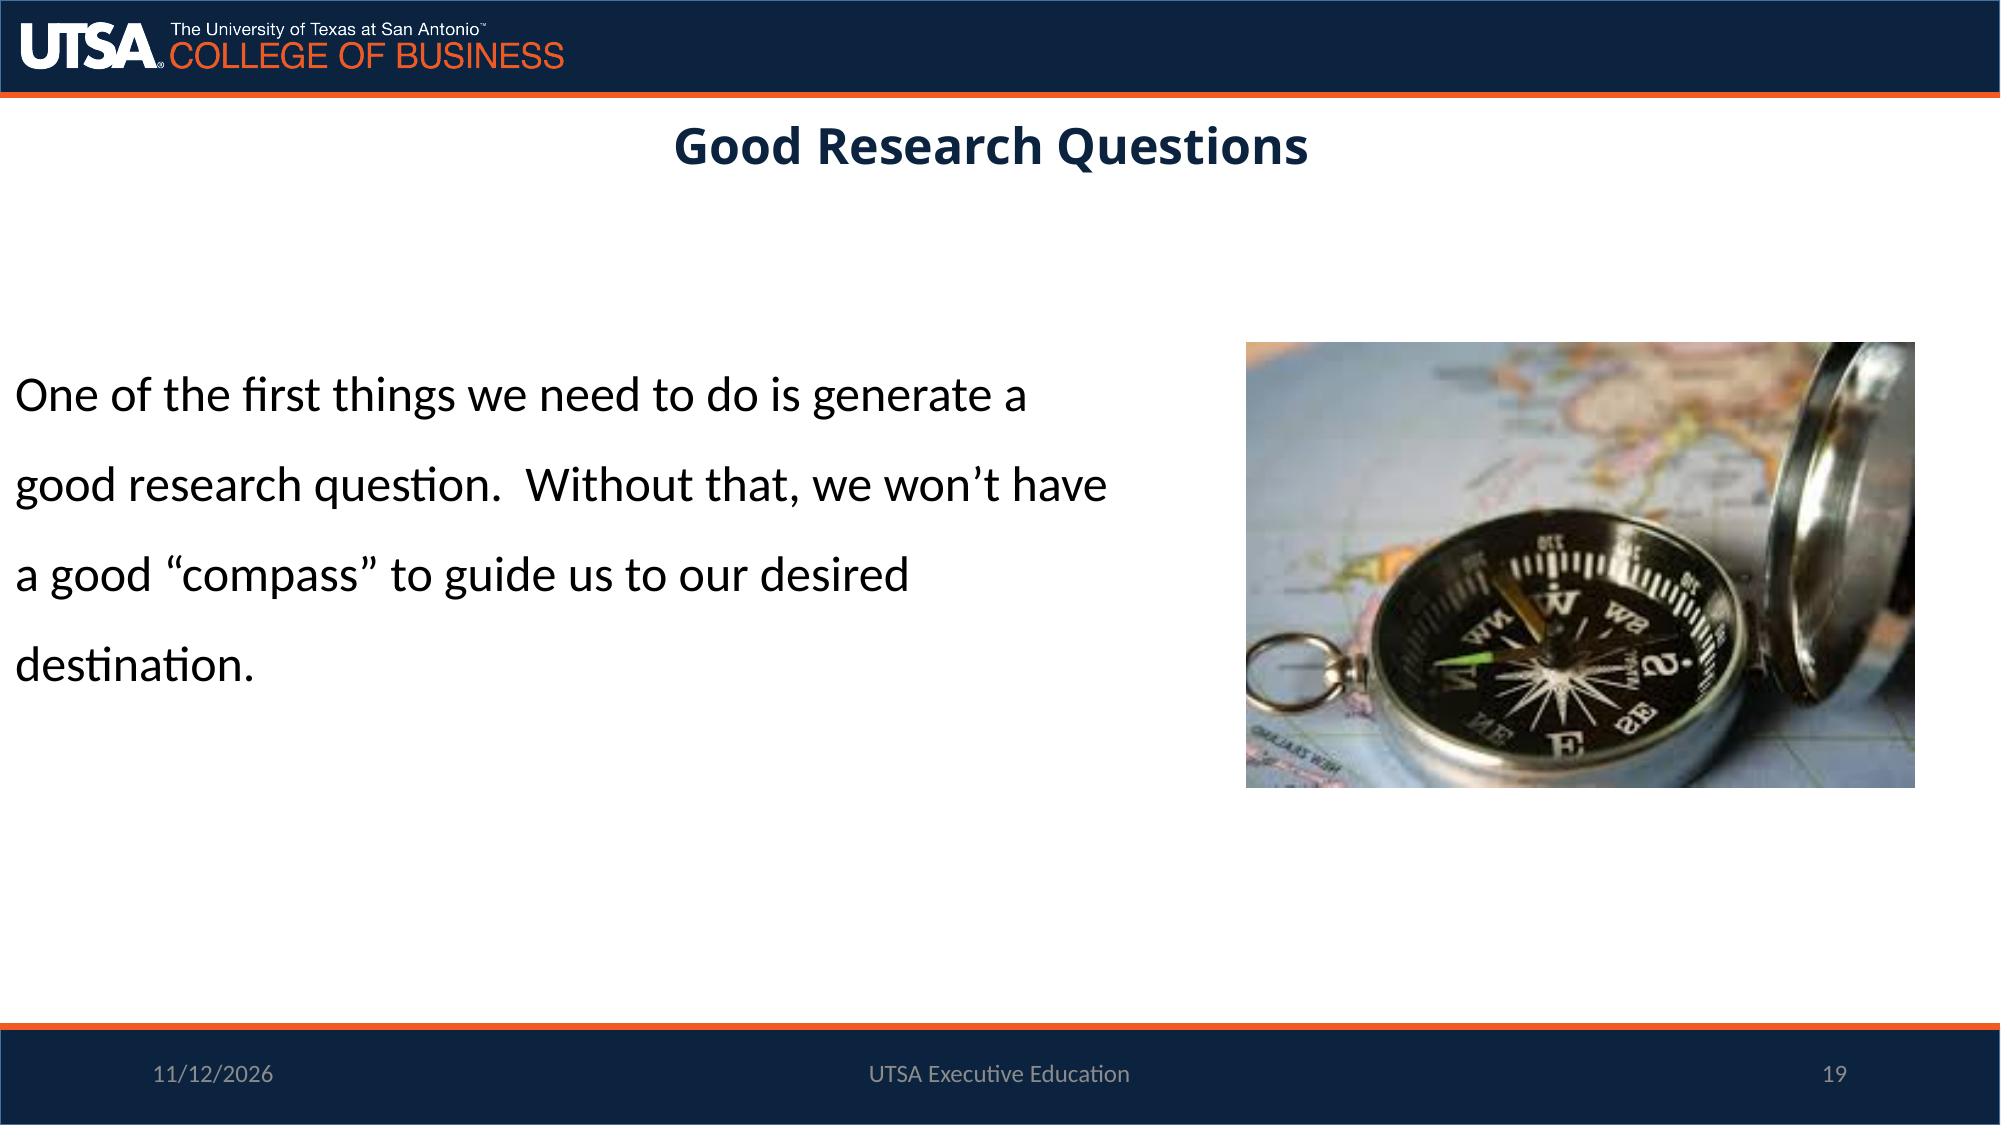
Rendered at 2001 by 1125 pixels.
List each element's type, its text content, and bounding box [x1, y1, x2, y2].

footer UTSA Executive Education [662, 1042, 1338, 1103]
list One of the first things we need to do is generate a good research question. Without that, we won’t have a good “compass” to guide us to our desired destination. [0, 324, 1141, 977]
picture [1, 0, 589, 195]
slide_number 19 [1412, 1042, 1863, 1103]
title Good Research Questions [24, 39, 1959, 259]
picture [1246, 342, 1915, 788]
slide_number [137, 1042, 588, 1103]
